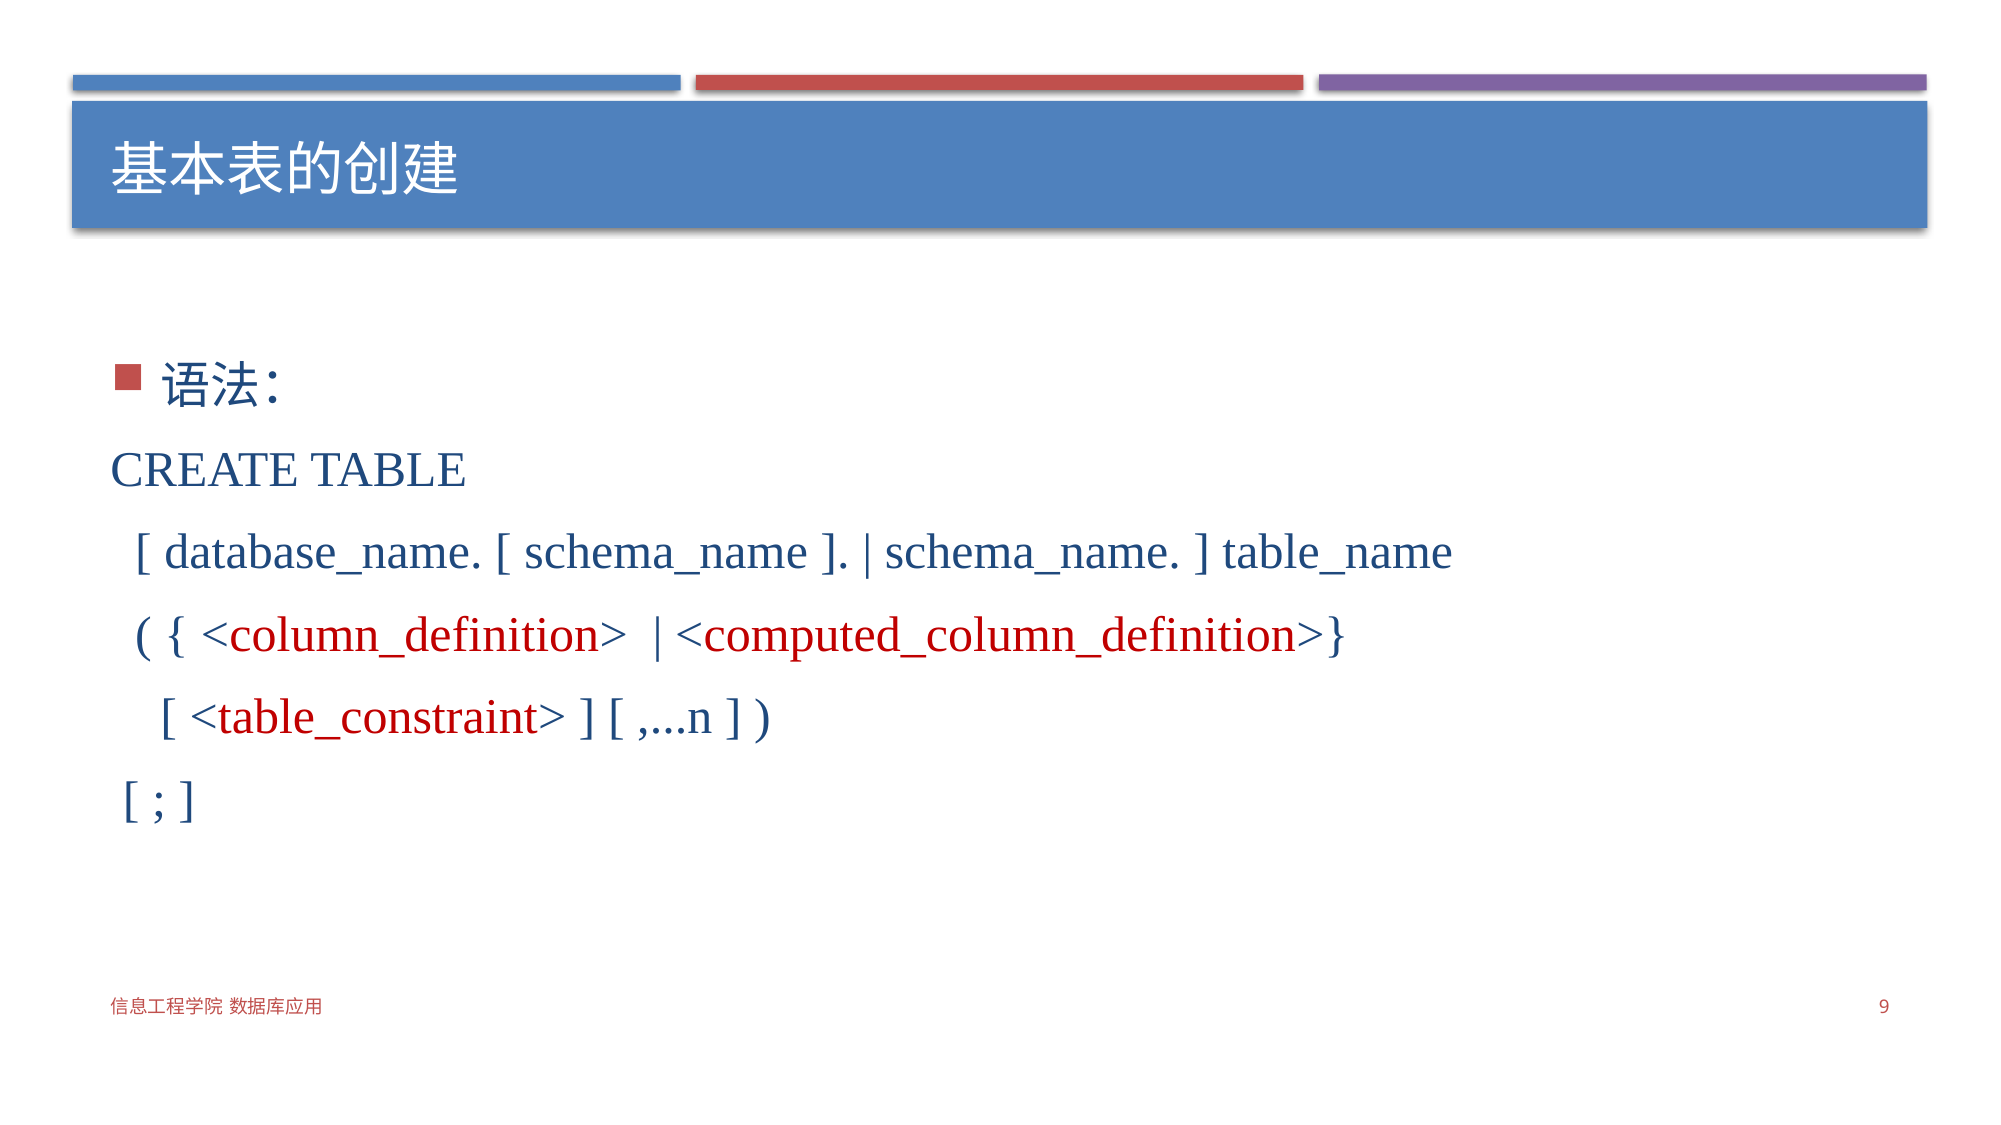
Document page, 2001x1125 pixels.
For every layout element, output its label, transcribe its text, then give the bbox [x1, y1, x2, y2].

footer 信息工程学院 数据库应用 [95, 976, 1230, 1037]
list 语法： CREATE TABLE [ database_name. [ schema_name ]. | schema_name. ] table_name ( { <column_definition> | <computed_column_definition>} [ <table_constraint> ] [ ,...n ] ) [ ; ] [95, 256, 1905, 1007]
title 基本表的创建 [95, 115, 1905, 210]
slide_number 9 [1732, 977, 1905, 1037]
